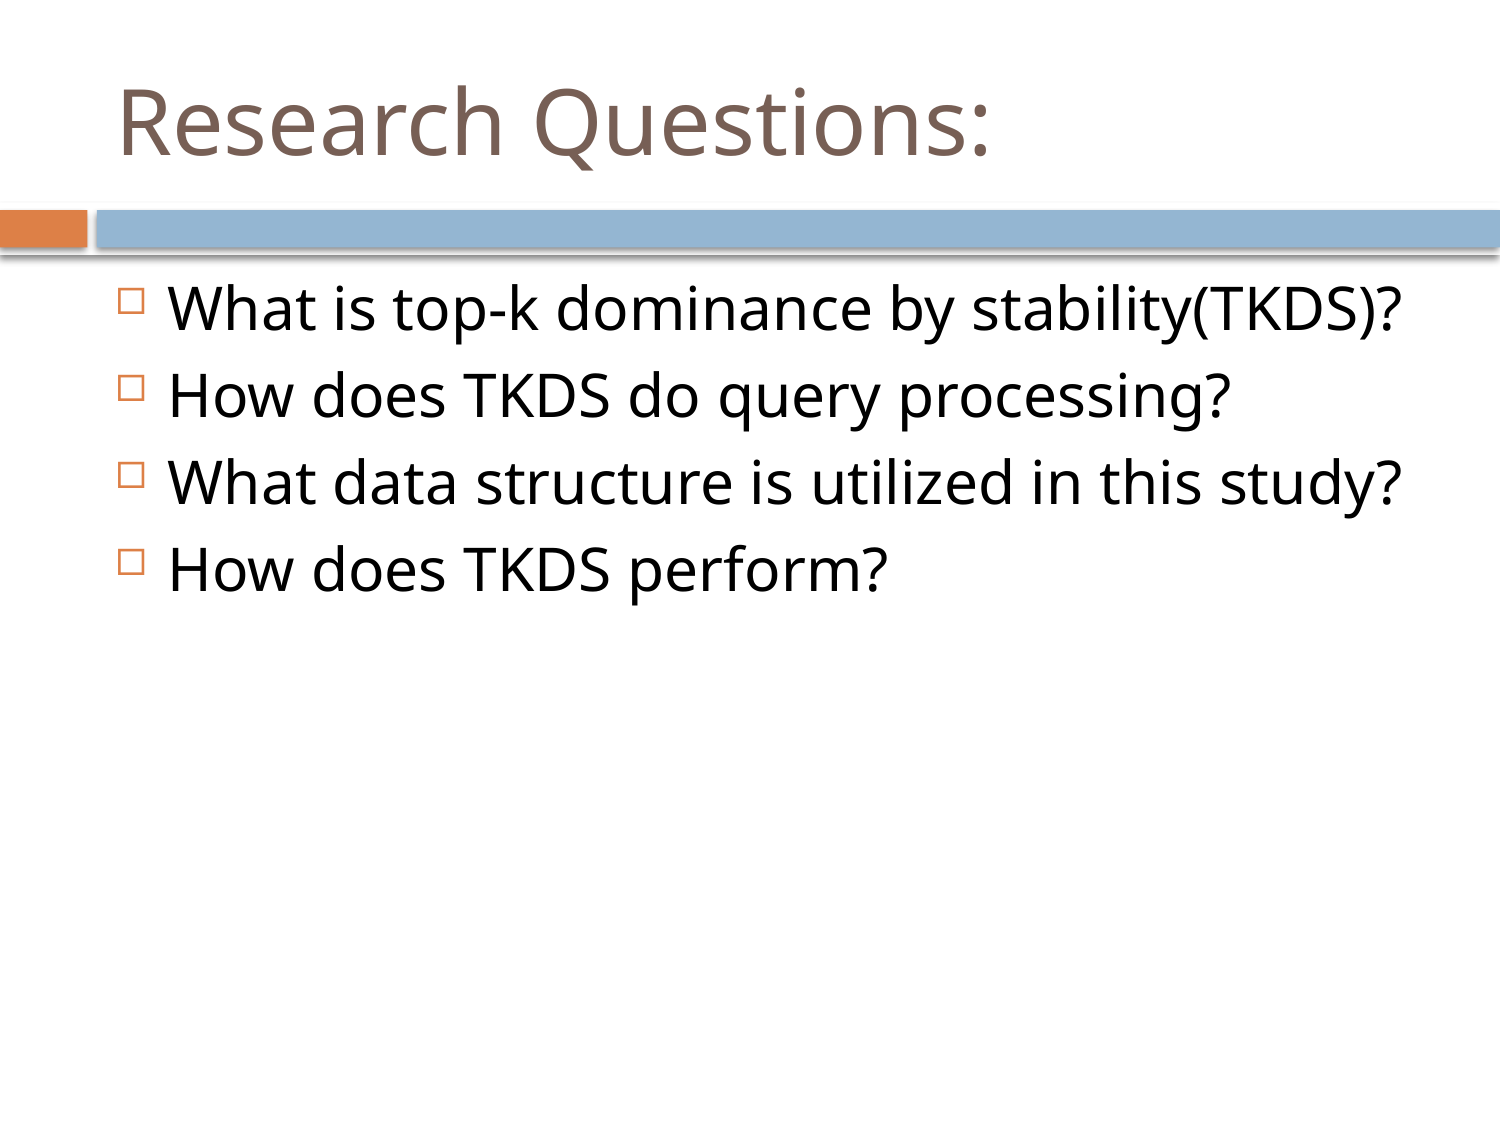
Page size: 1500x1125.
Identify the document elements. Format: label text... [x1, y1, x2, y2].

title Research Questions: [100, 37, 1438, 200]
list What is top-k dominance by stability(TKDS)? How does TKDS do query processing? What data structure is utilized in this study? How does TKDS perform? [100, 262, 1438, 1000]
